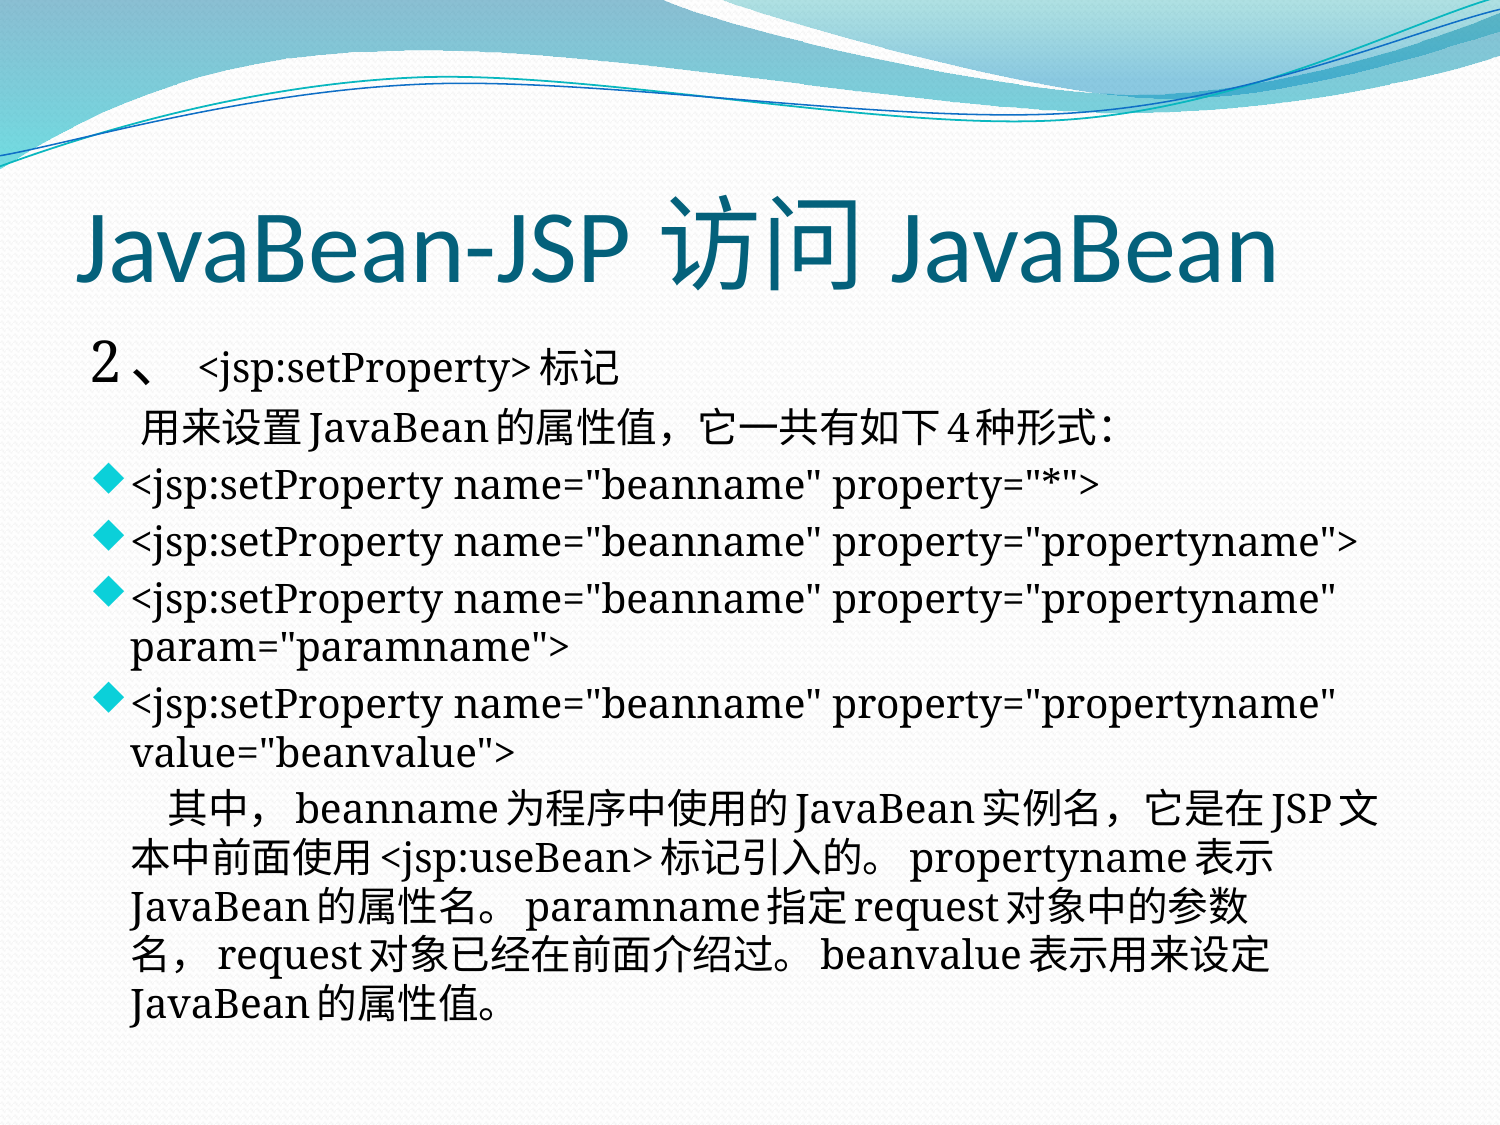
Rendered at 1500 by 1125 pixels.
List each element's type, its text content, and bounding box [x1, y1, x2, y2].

title JavaBean-JSP访问JavaBean [75, 115, 1425, 303]
list 2、<jsp:setProperty>标记 用来设置JavaBean的属性值，它一共有如下4种形式： <jsp:setProperty name="beanname" property="*"> <jsp:setProperty name="beanname" property="propertyname"> <jsp:setProperty name="beanname" property="propertyname" param="paramname"> <jsp:setProperty name="beanname" property="propertyname" value="beanvalue"> 其中，beanname为程序中使用的JavaBean实例名，它是在JSP文本中前面使用<jsp:useBean>标记引入的。propertyname表示JavaBean的属性名。paramname指定request对象中的参数名，request对象已经在前面介绍过。beanvalue表示用来设定JavaBean的属性值。 [75, 317, 1425, 1038]
